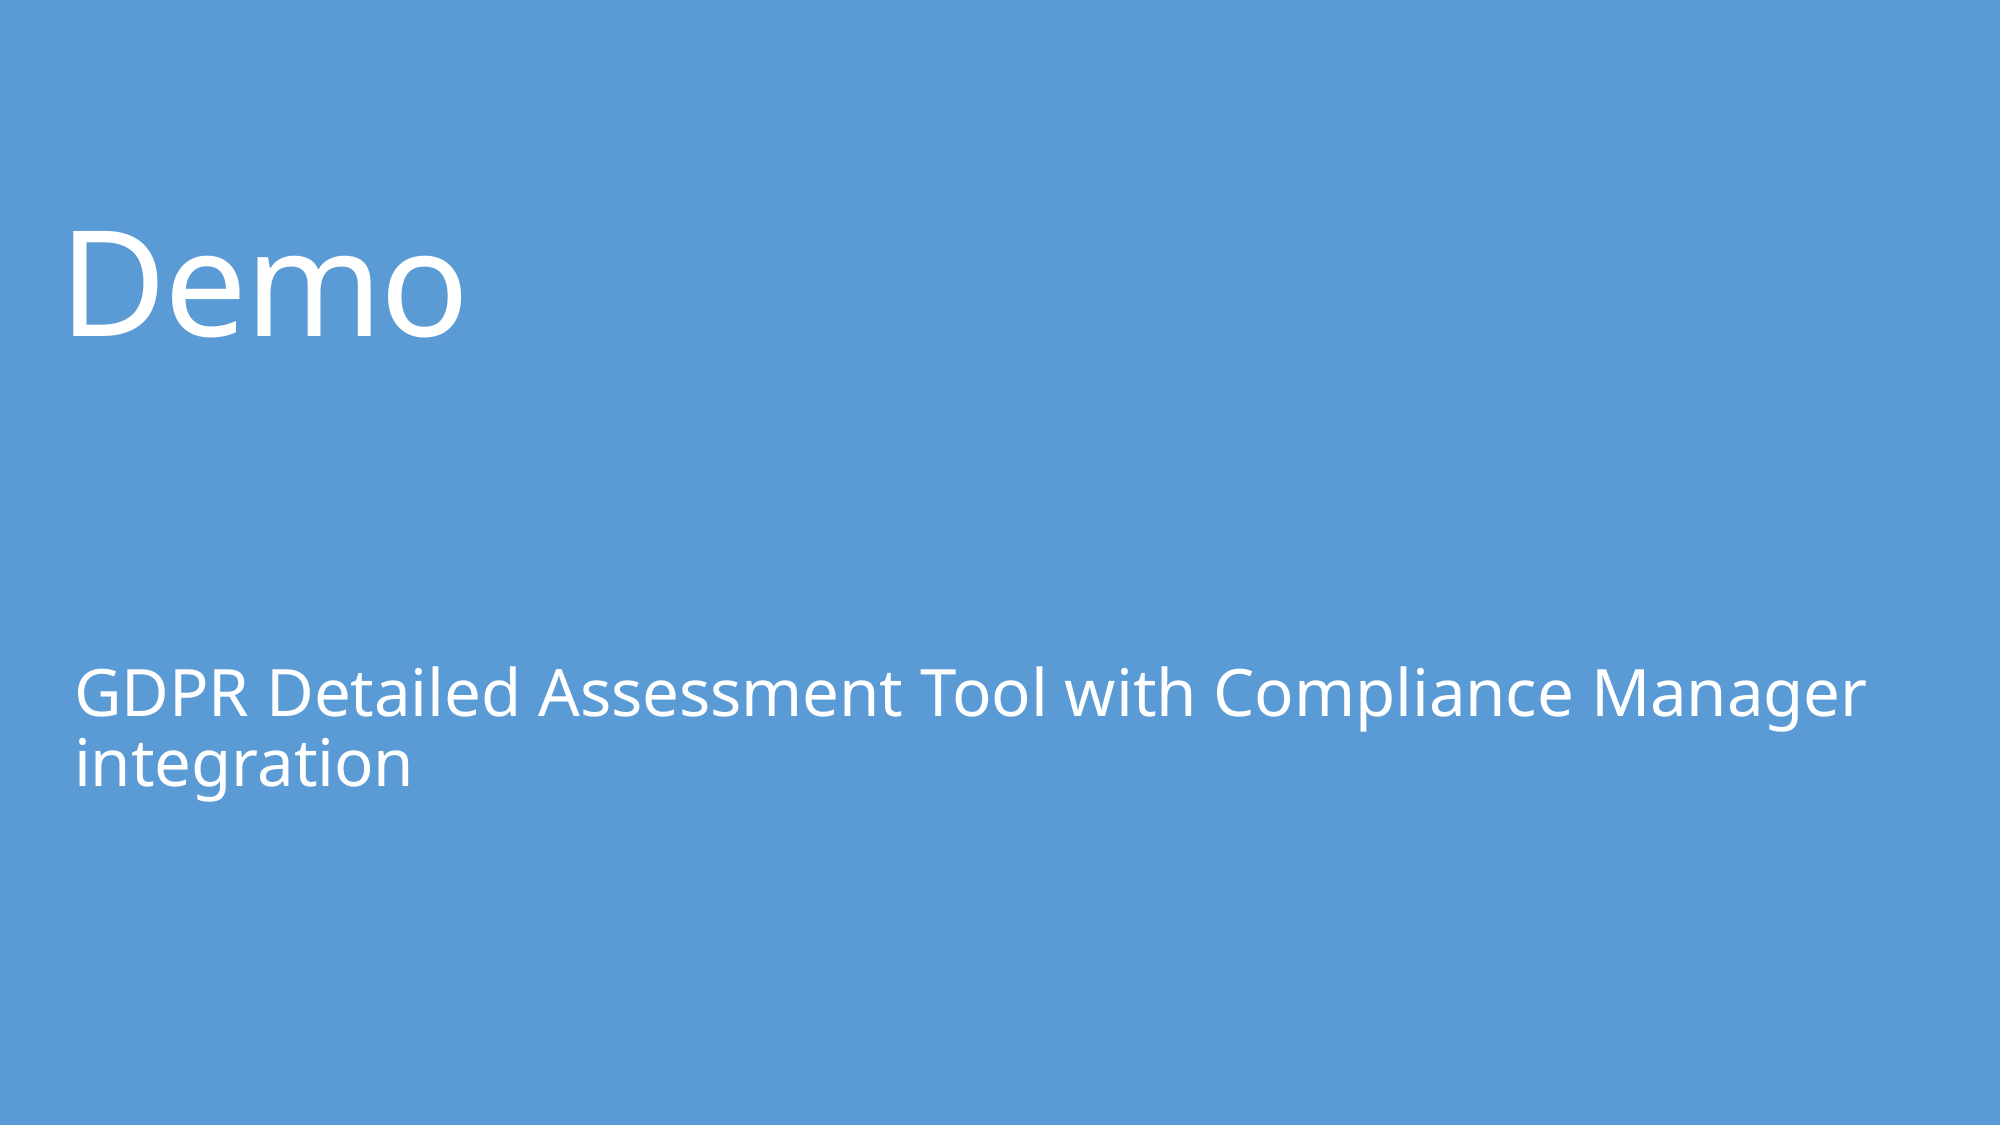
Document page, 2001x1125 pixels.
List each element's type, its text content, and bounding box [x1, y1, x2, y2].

list GDPR Detailed Assessment Tool with Compliance Manager integration [44, 636, 1950, 828]
title Demo [44, 194, 1724, 386]
